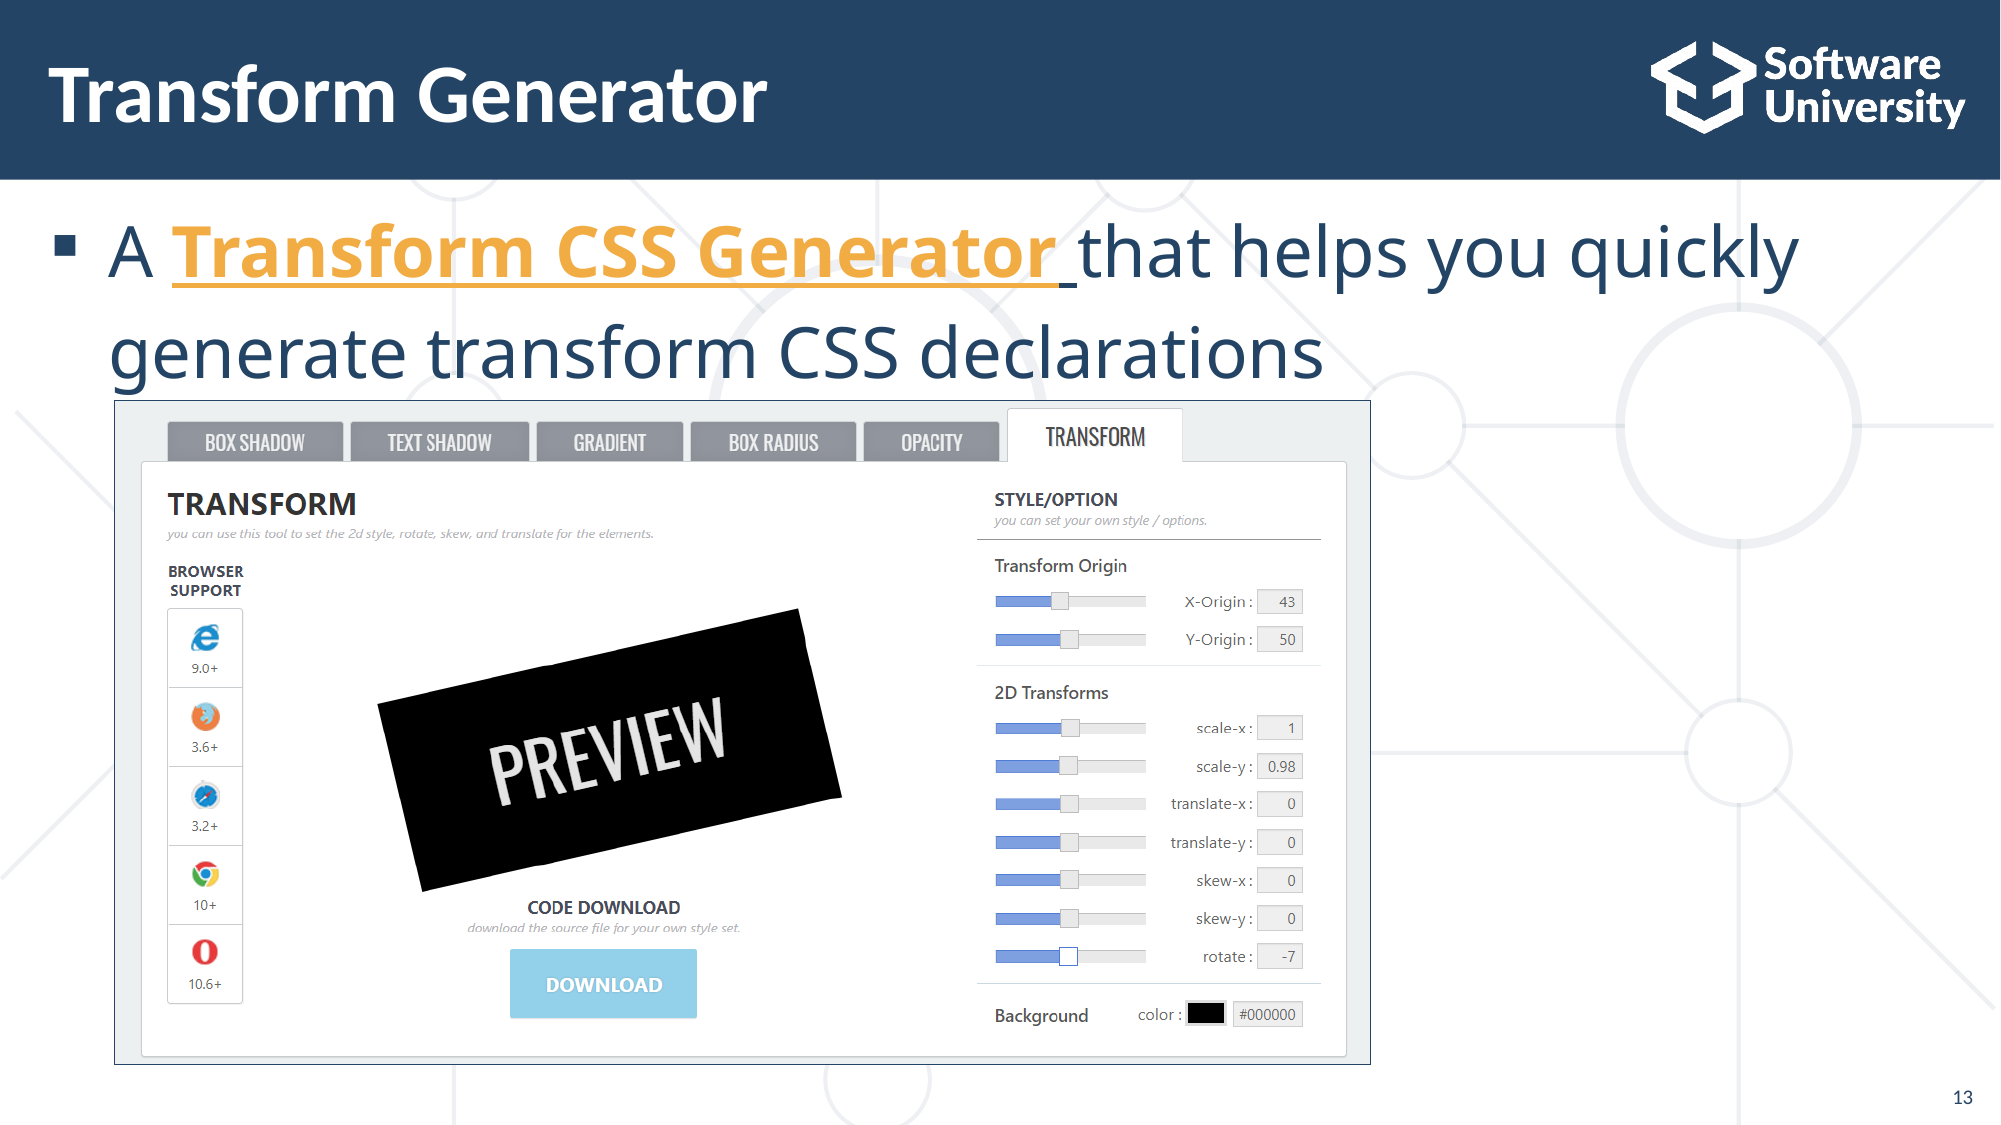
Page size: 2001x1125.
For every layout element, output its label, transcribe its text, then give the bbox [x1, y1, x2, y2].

slide_number 13 [1927, 1067, 1989, 1117]
picture [113, 400, 1371, 1065]
list A Transform CSS Generator that helps you quickly generate transform CSS declarations [31, 196, 1970, 1104]
picture [1651, 41, 1966, 134]
title Transform Generator [31, 16, 1625, 162]
